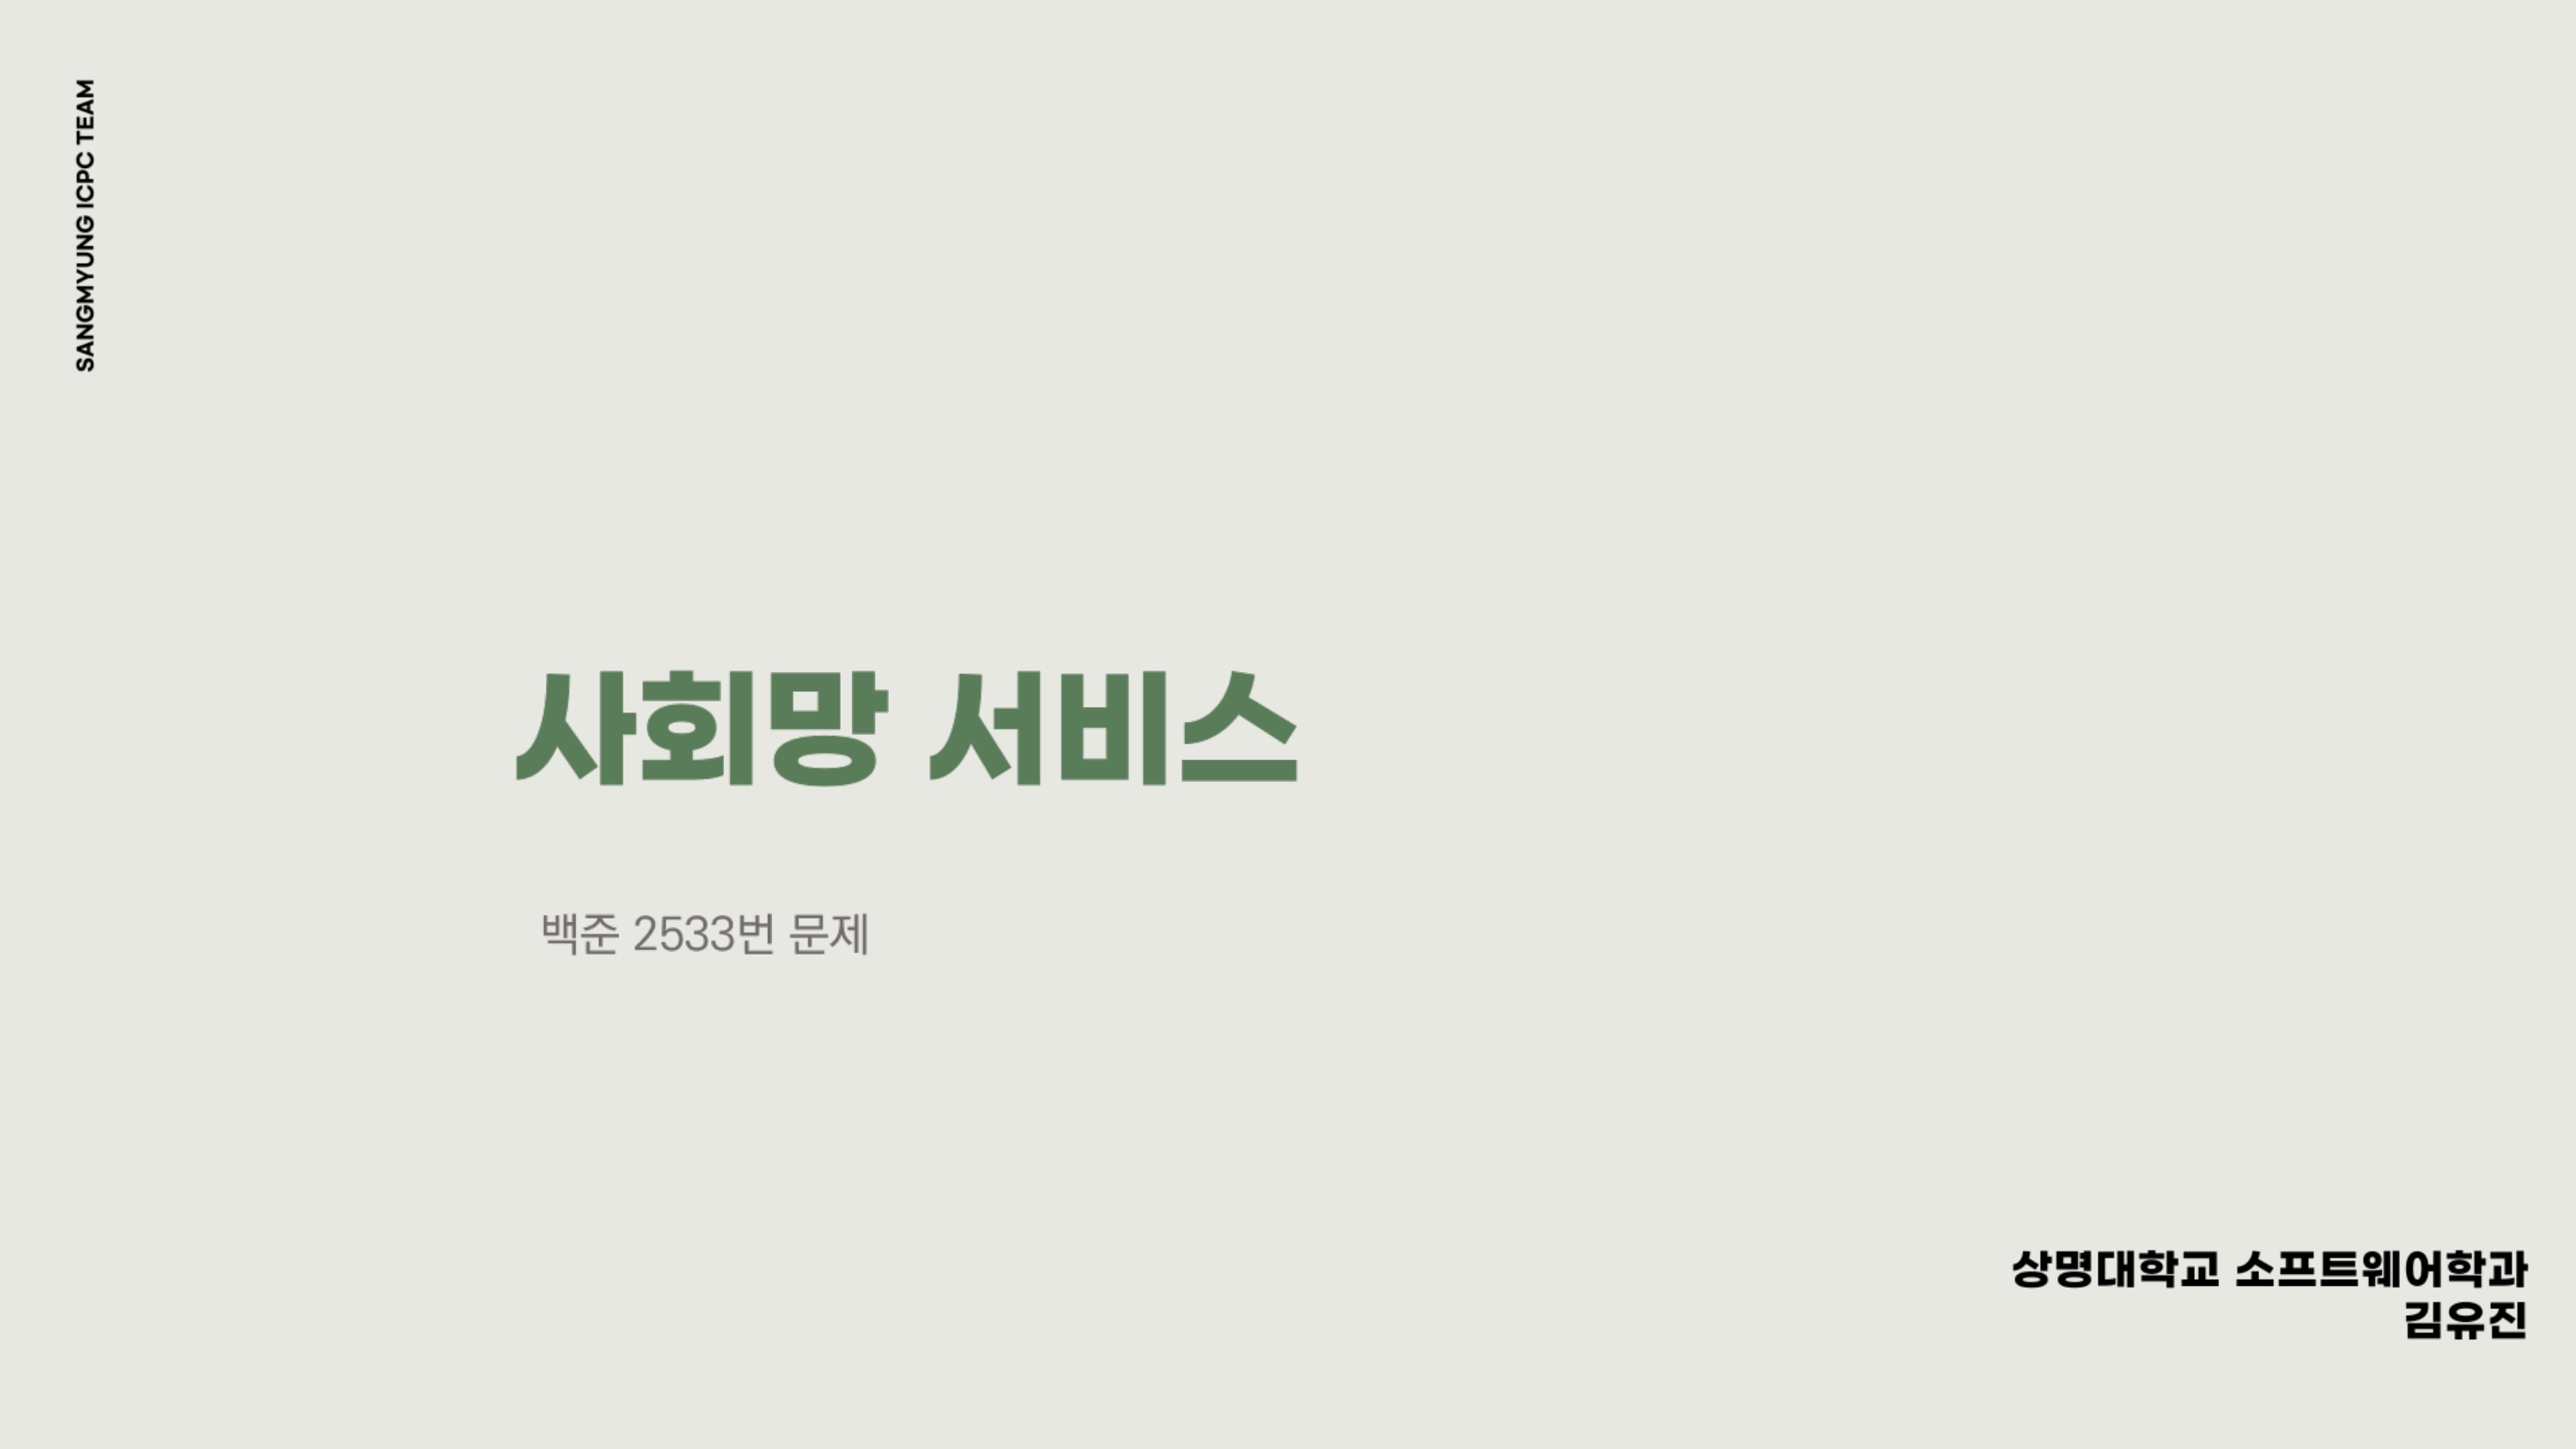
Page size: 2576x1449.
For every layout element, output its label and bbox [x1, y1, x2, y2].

picture [490, 628, 1358, 846]
picture [1950, 1237, 2549, 1361]
picture [533, 896, 889, 978]
picture [0, 71, 307, 512]
